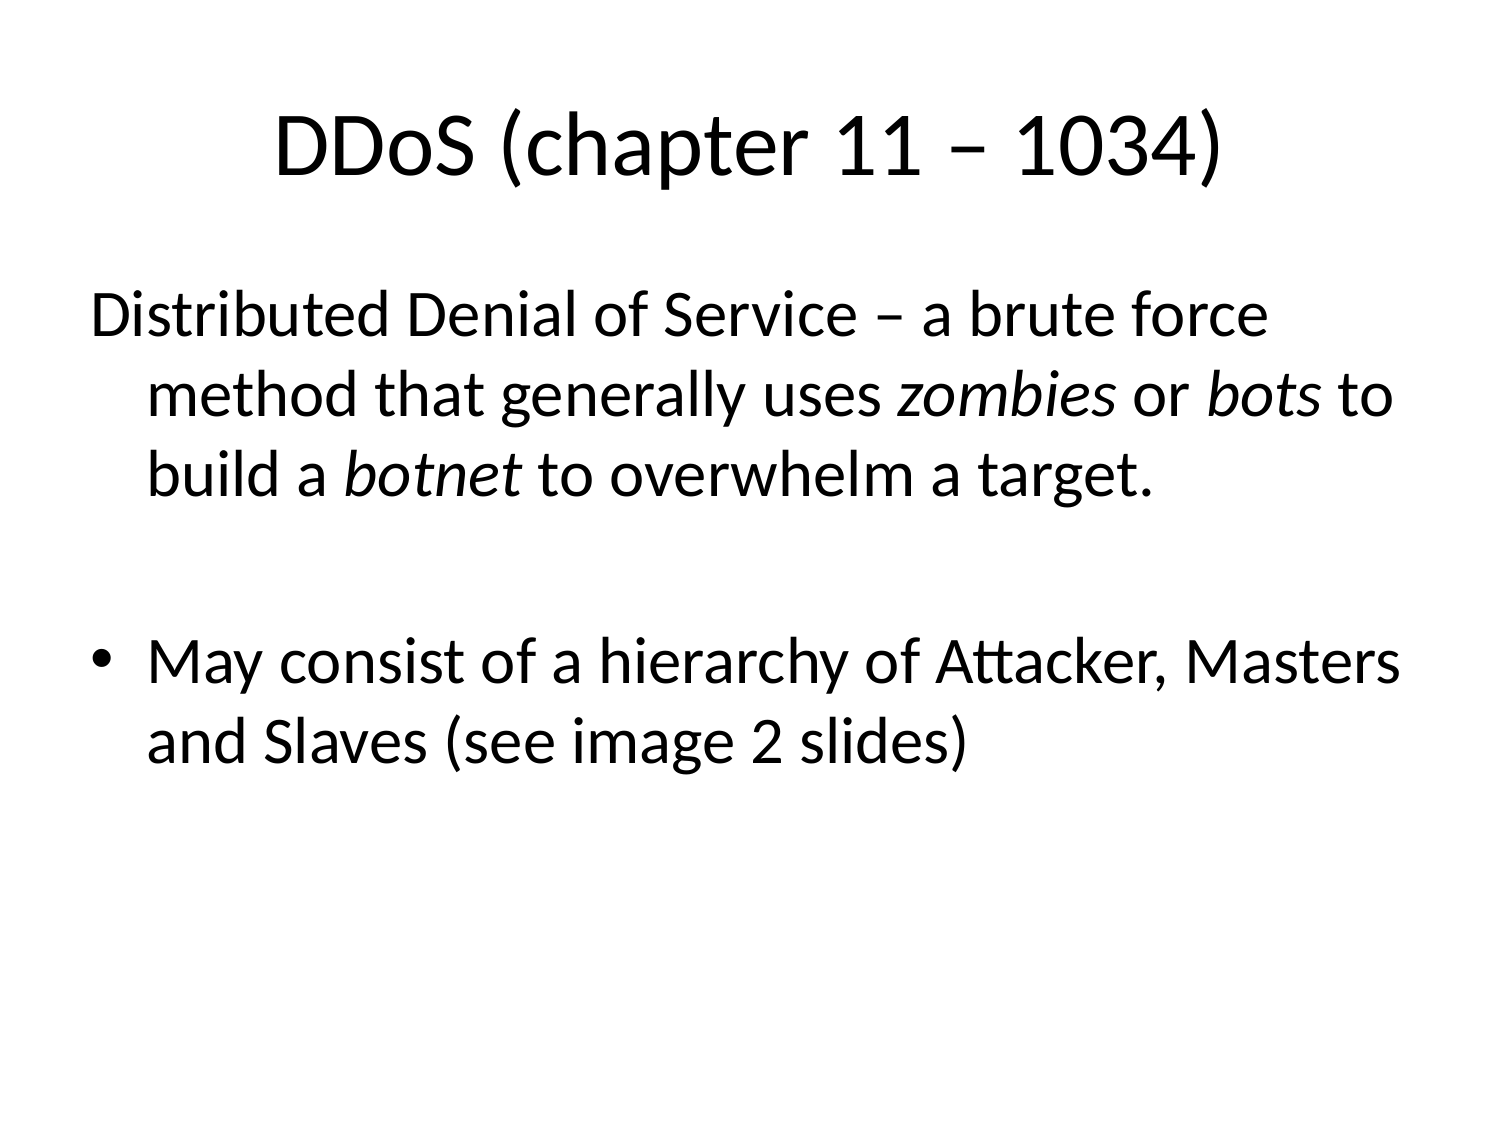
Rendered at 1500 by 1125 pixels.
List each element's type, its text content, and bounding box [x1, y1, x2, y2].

list Distributed Denial of Service – a brute force method that generally uses zombies or bots to build a botnet to overwhelm a target. May consist of a hierarchy of Attacker, Masters and Slaves (see image 2 slides) [75, 262, 1425, 1005]
title DDoS (chapter 11 – 1034) [75, 45, 1425, 233]
